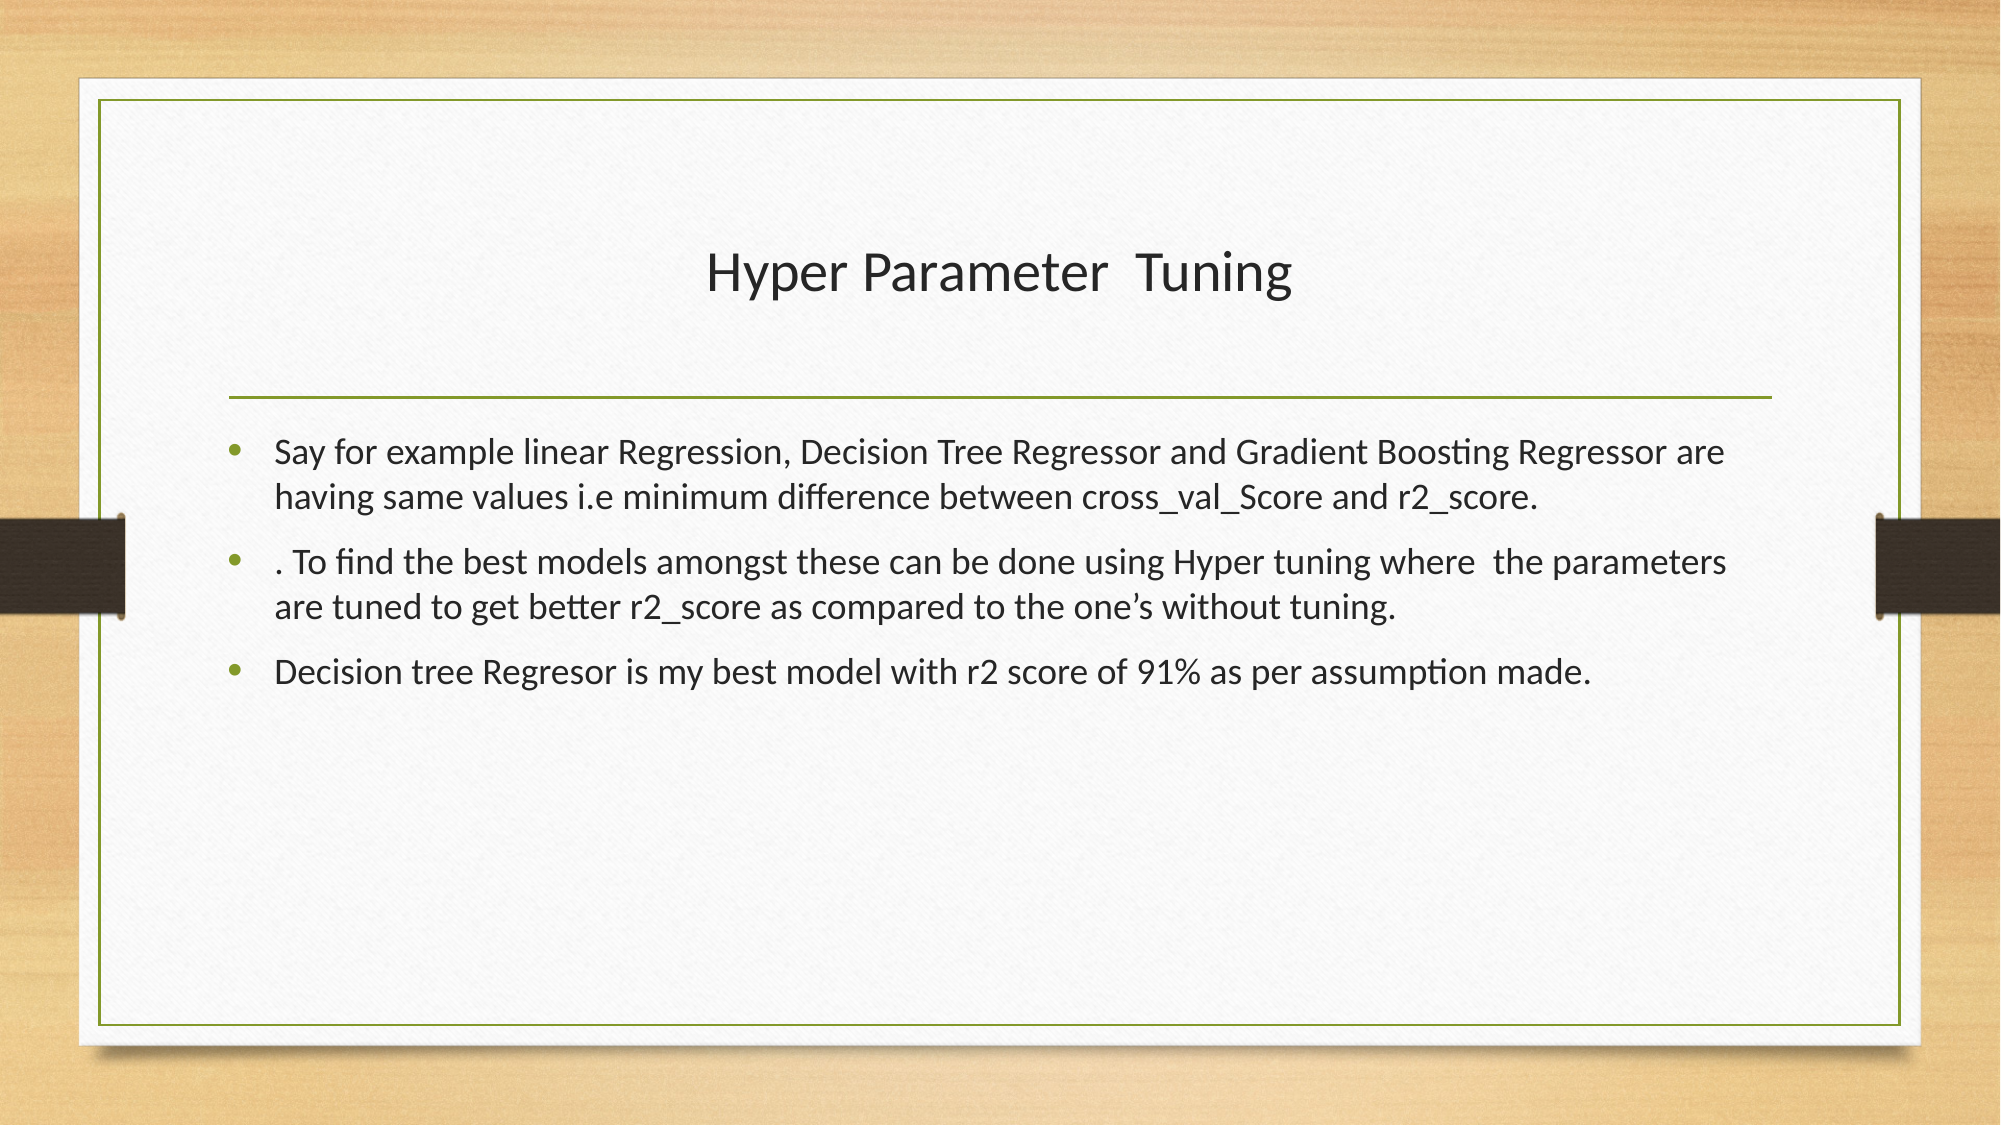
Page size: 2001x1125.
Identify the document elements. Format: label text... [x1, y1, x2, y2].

picture [0, 0, 2001, 1125]
list Say for example linear Regression, Decision Tree Regressor and Gradient Boosting Regressor are having same values i.e minimum difference between cross_val_Score and r2_score. . To find the best models amongst these can be done using Hyper tuning where the parameters are tuned to get better r2_score as compared to the one’s without tuning. Decision tree Regresor is my best model with r2 score of 91% as per assumption made. [212, 419, 1788, 964]
title Hyper Parameter Tuning [212, 161, 1788, 375]
